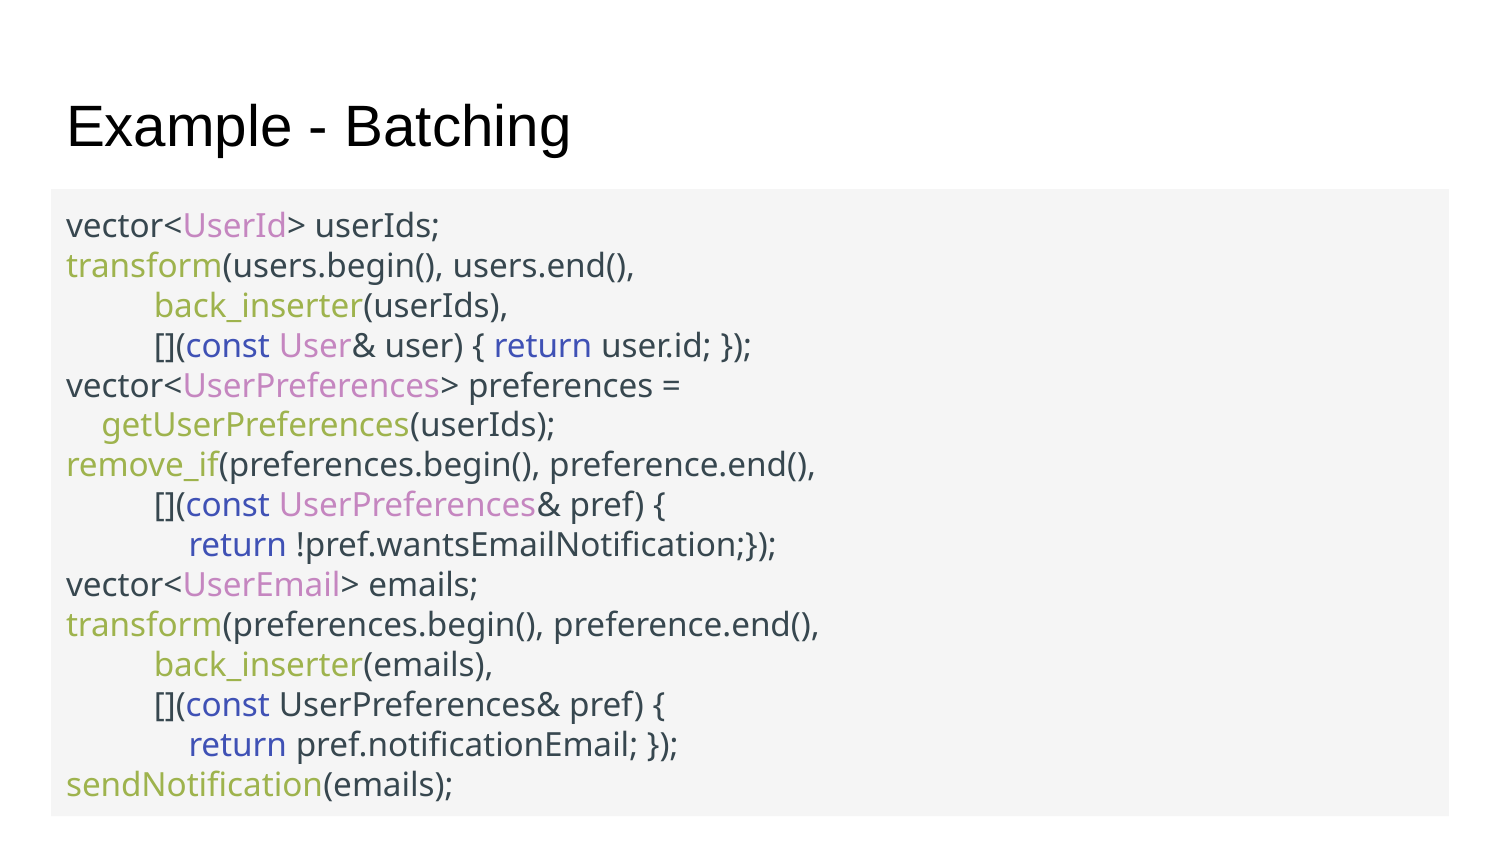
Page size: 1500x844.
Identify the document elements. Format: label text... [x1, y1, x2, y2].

title Example - Batching [51, 72, 1449, 167]
list vector<UserId> userIds; transform(users.begin(), users.end(), back_inserter(userIds), [](const User& user) { return user.id; }); vector<UserPreferences> preferences = getUserPreferences(userIds); remove_if(preferences.begin(), preference.end(), [](const UserPreferences& pref) { return !pref.wantsEmailNotification;}); vector<UserEmail> emails; transform(preferences.begin(), preference.end(), back_inserter(emails), [](const UserPreferences& pref) { return pref.notificationEmail; }); sendNotification(emails); [51, 189, 1449, 817]
